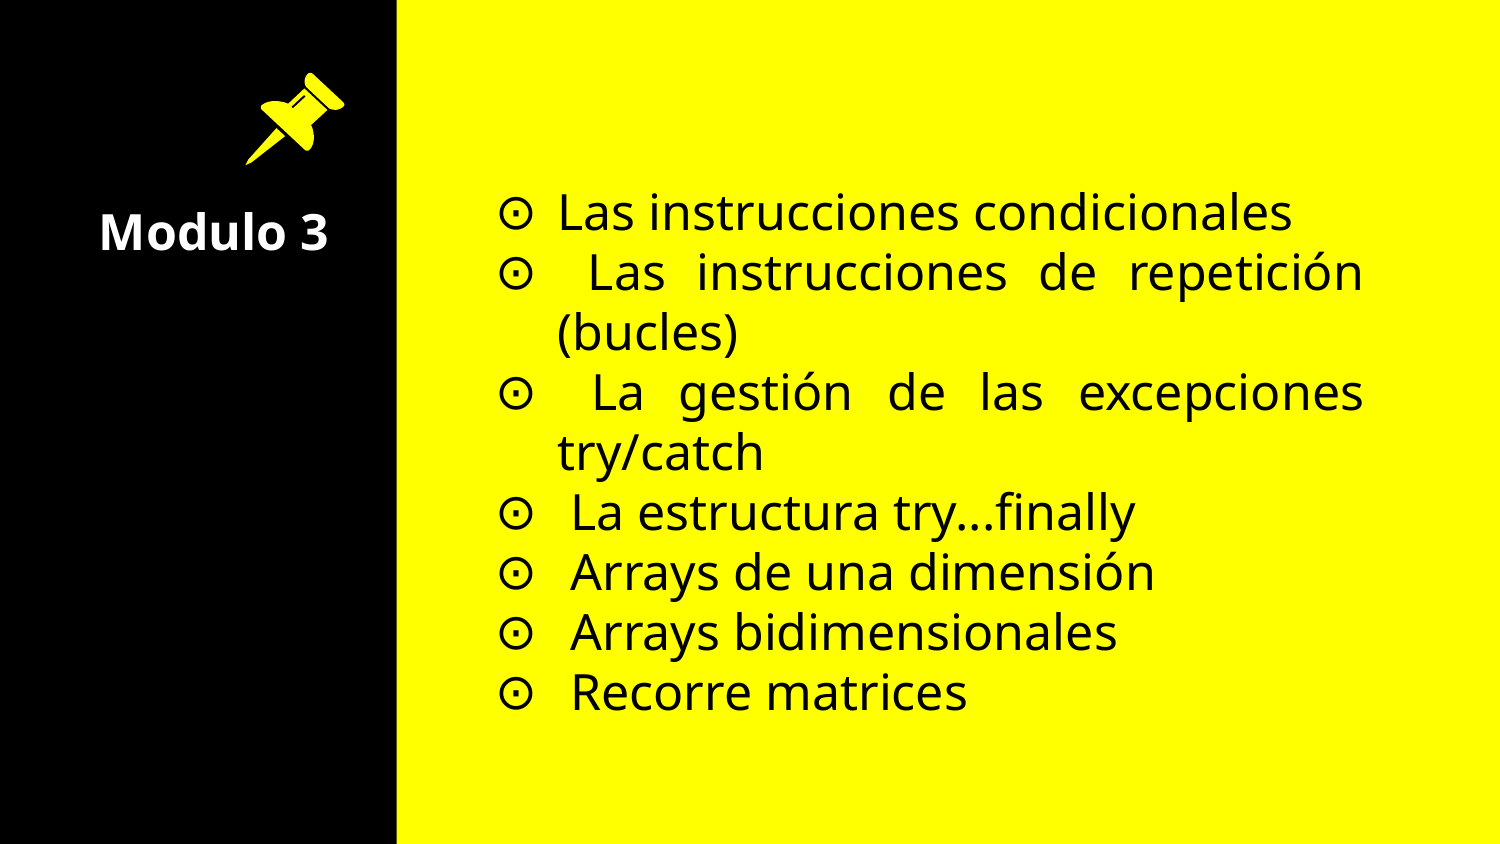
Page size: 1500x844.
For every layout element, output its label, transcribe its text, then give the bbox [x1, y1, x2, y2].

title Modulo 3 [65, 185, 345, 429]
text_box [245, 72, 345, 166]
list Las instrucciones condicionales Las instrucciones de repetición (bucles) La gestión de las excepciones try/catch La estructura try...finally Arrays de una dimensión Arrays bidimensionales Recorre matrices [467, 165, 1380, 752]
